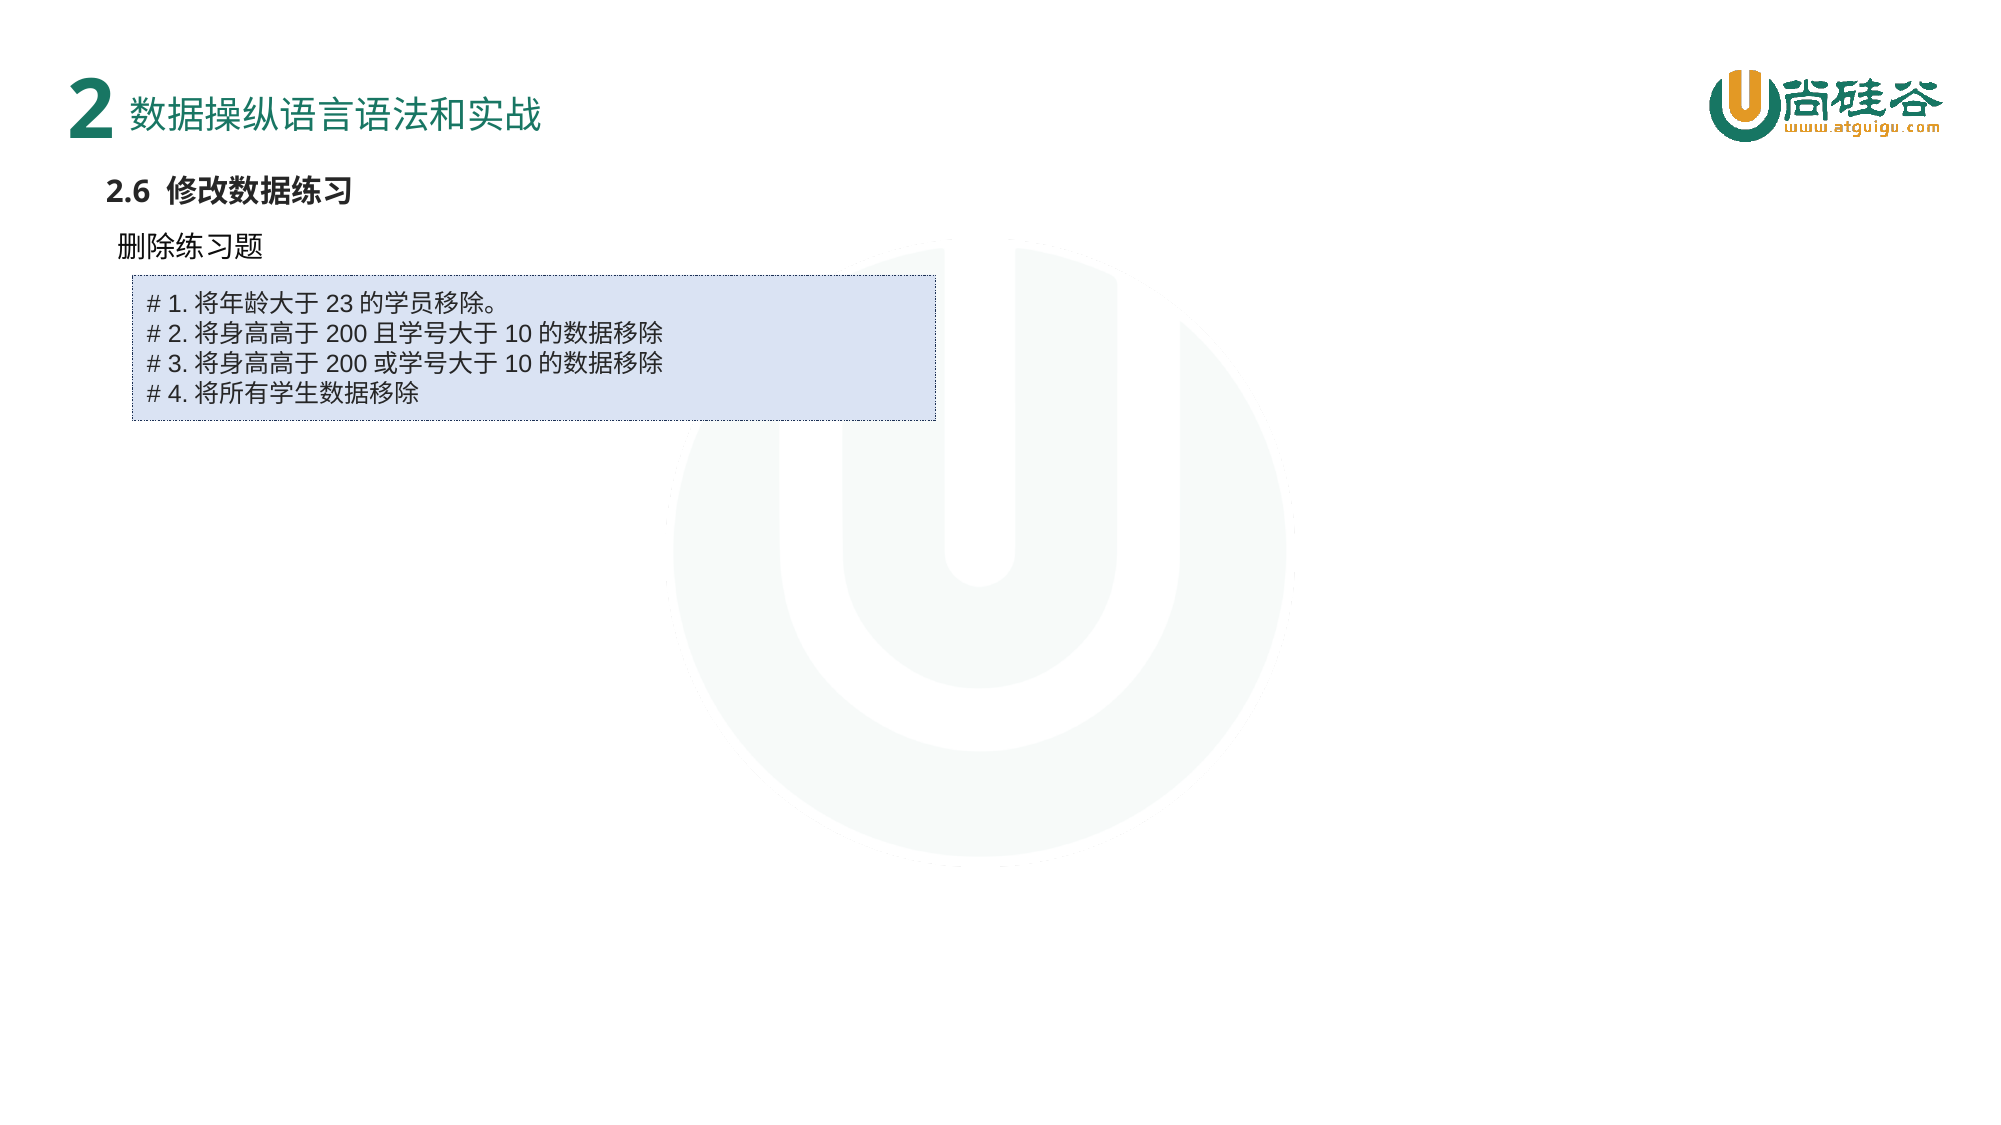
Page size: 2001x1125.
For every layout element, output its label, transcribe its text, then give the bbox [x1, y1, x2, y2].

text_box 数据操纵语言语法和实战 [130, 83, 591, 144]
text_box 删除练习题 [102, 220, 1043, 271]
text_box 2.6 修改数据练习 [91, 163, 487, 216]
picture [1707, 68, 1945, 143]
text_box 2 [52, 47, 130, 163]
text_box # 1.将年龄大于23的学员移除。 # 2.将身高高于200且学号大于10的数据移除 # 3.将身高高于200或学号大于10的数据移除 # 4.将所有学生数据移除 [131, 274, 937, 422]
